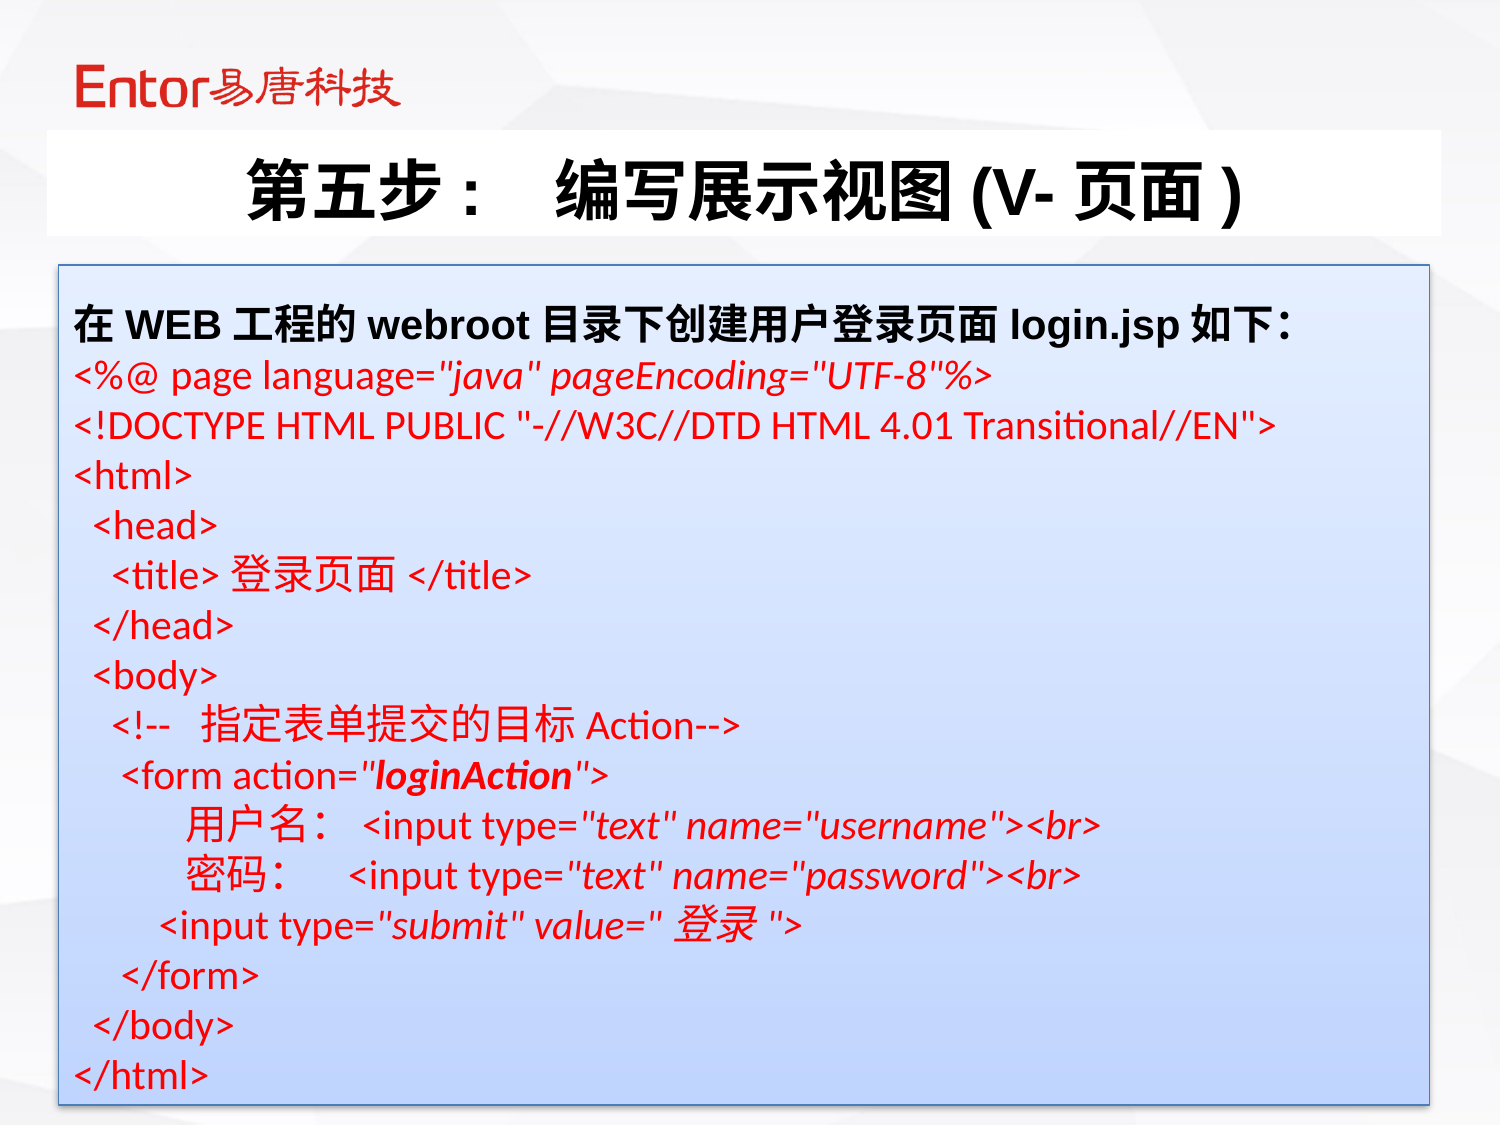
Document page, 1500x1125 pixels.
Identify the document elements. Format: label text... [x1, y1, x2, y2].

text_box 第五步: 编写展示视图(V-页面) [46, 129, 1442, 236]
text_box 在WEB工程的webroot目录下创建用户登录页面login.jsp如下： <%@ page language="java" pageEncoding="UTF-8"%> <!DOCTYPE HTML PUBLIC "-//W3C//DTD HTML 4.01 Transitional//EN"> <html> <head> <title>登录页面</title> </head> <body> <!-- 指定表单提交的目标Action--> <form action="loginAction"> 用户名：<input type="text" name="username"><br> 密码： <input type="text" name="password"><br> <input type="submit" value="登录"> </form> </body> </html> [58, 264, 1430, 1106]
picture [0, 0, 1500, 1125]
